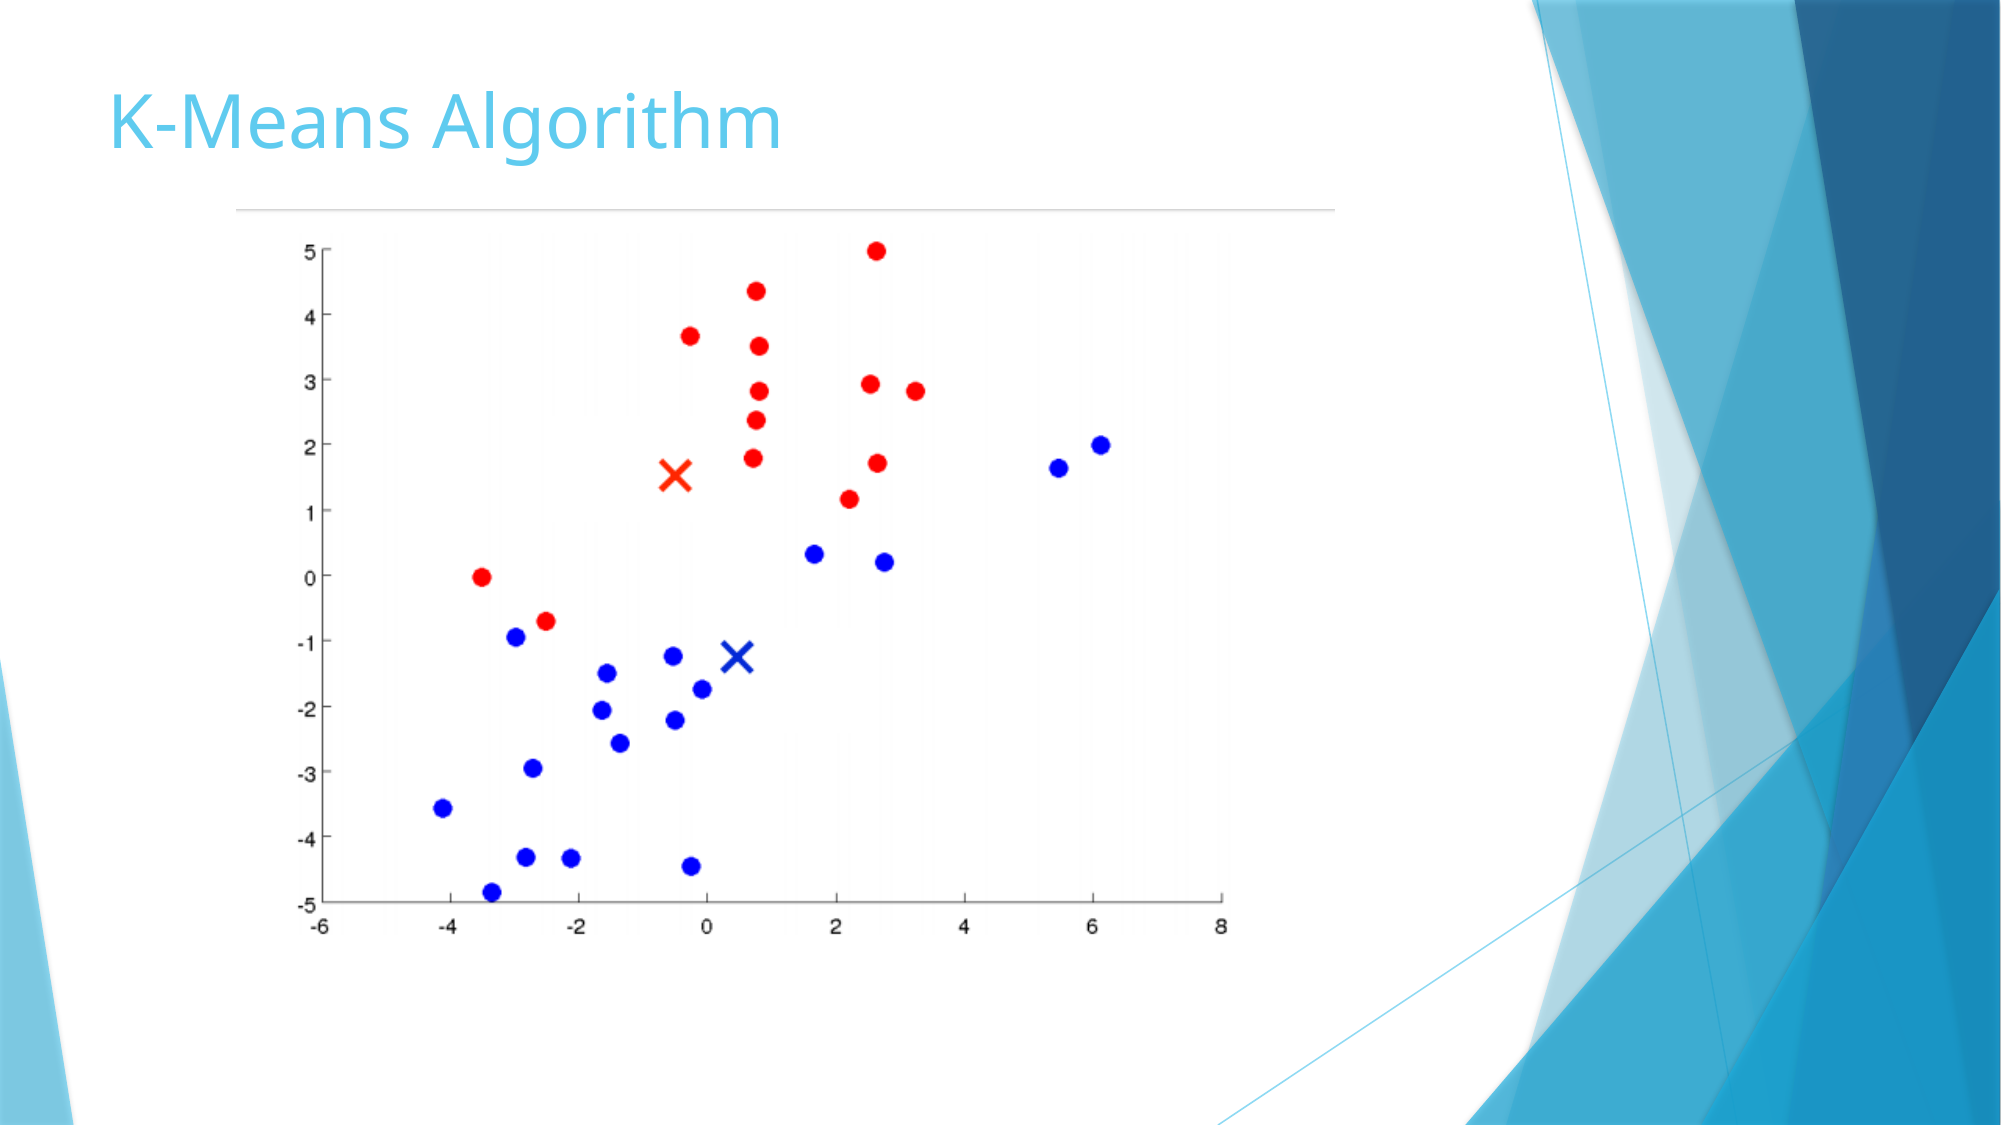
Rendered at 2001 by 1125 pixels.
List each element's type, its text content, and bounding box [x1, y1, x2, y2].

title K-Means Algorithm [92, 66, 1690, 187]
picture [235, 208, 1336, 993]
